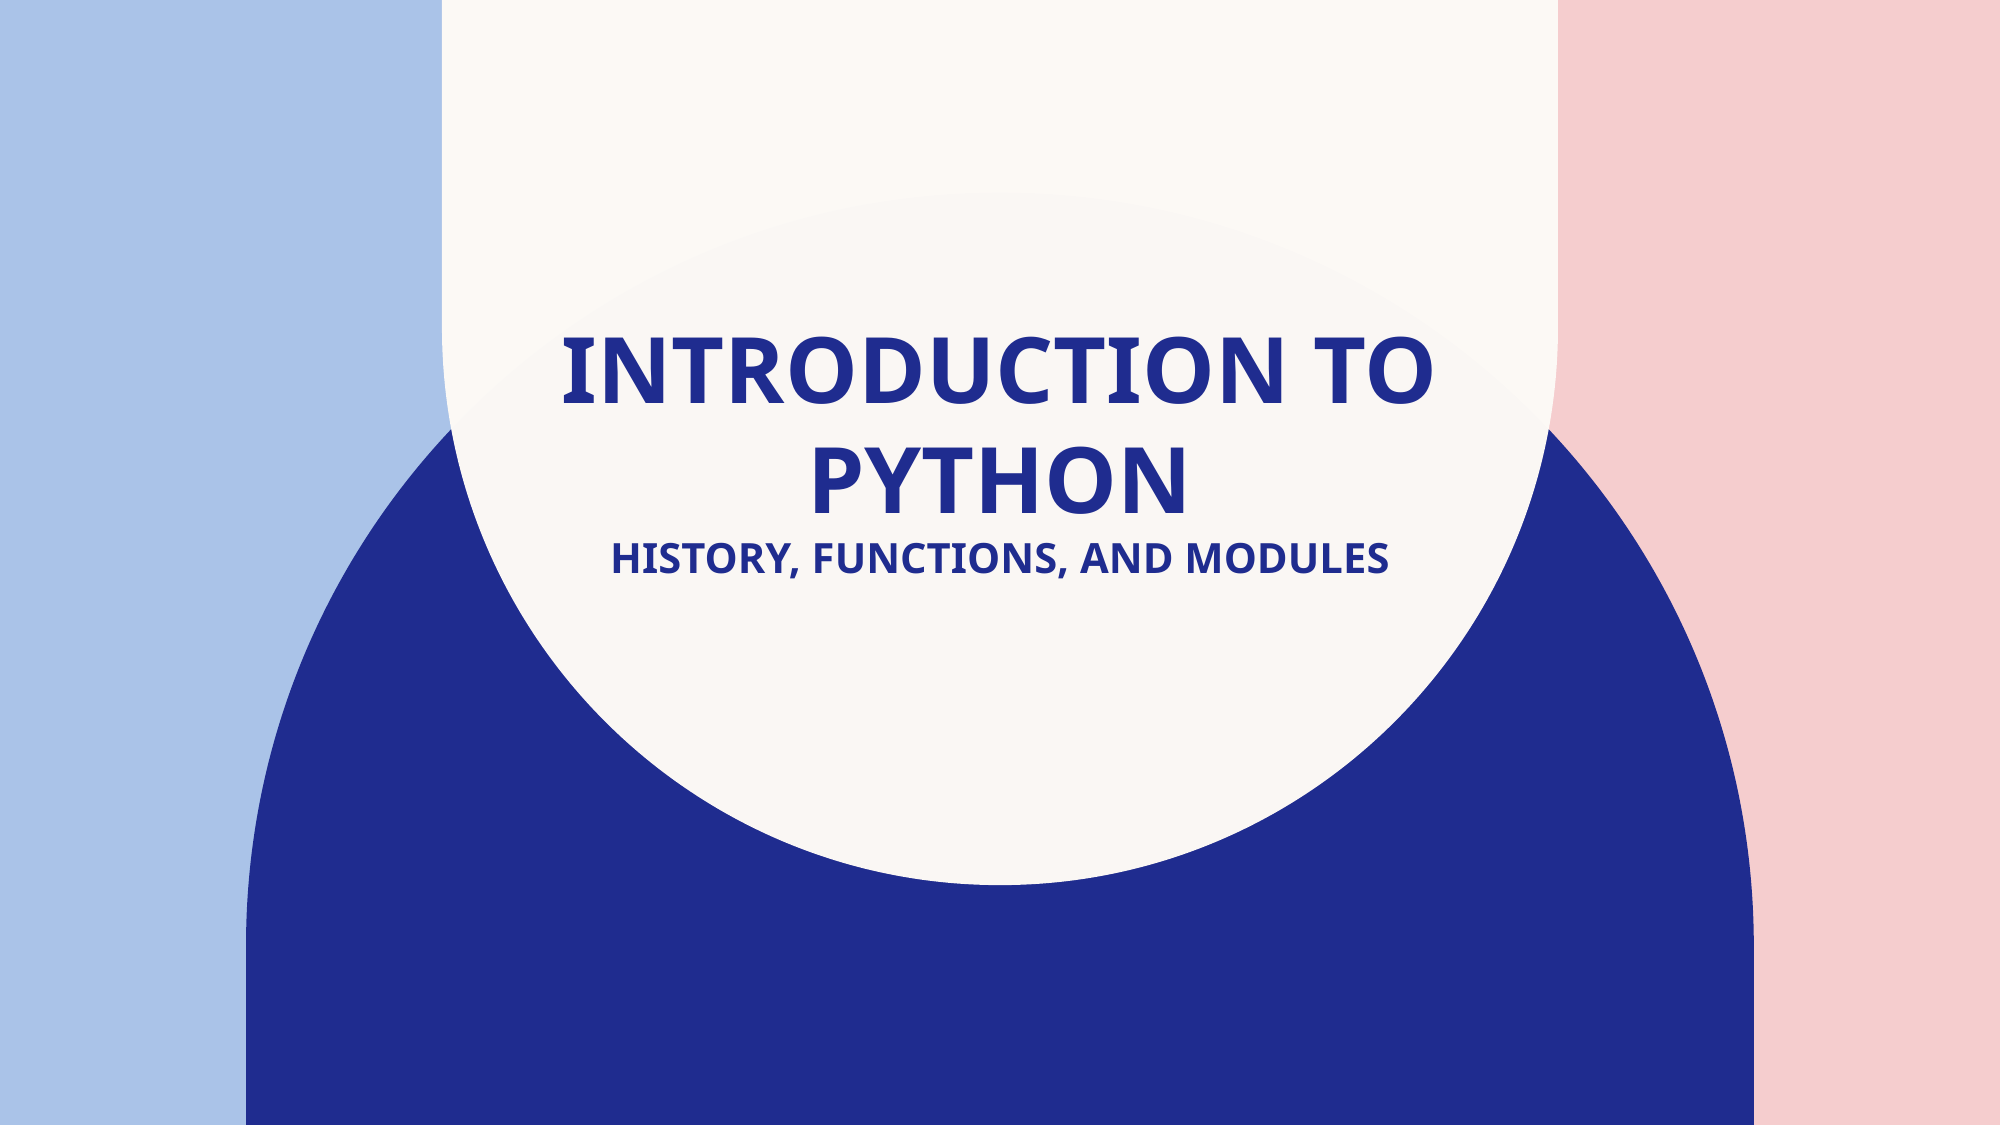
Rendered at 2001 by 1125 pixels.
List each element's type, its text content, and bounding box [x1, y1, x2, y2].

title Introduction to Python History, Functions, and Modules [475, 132, 1525, 762]
